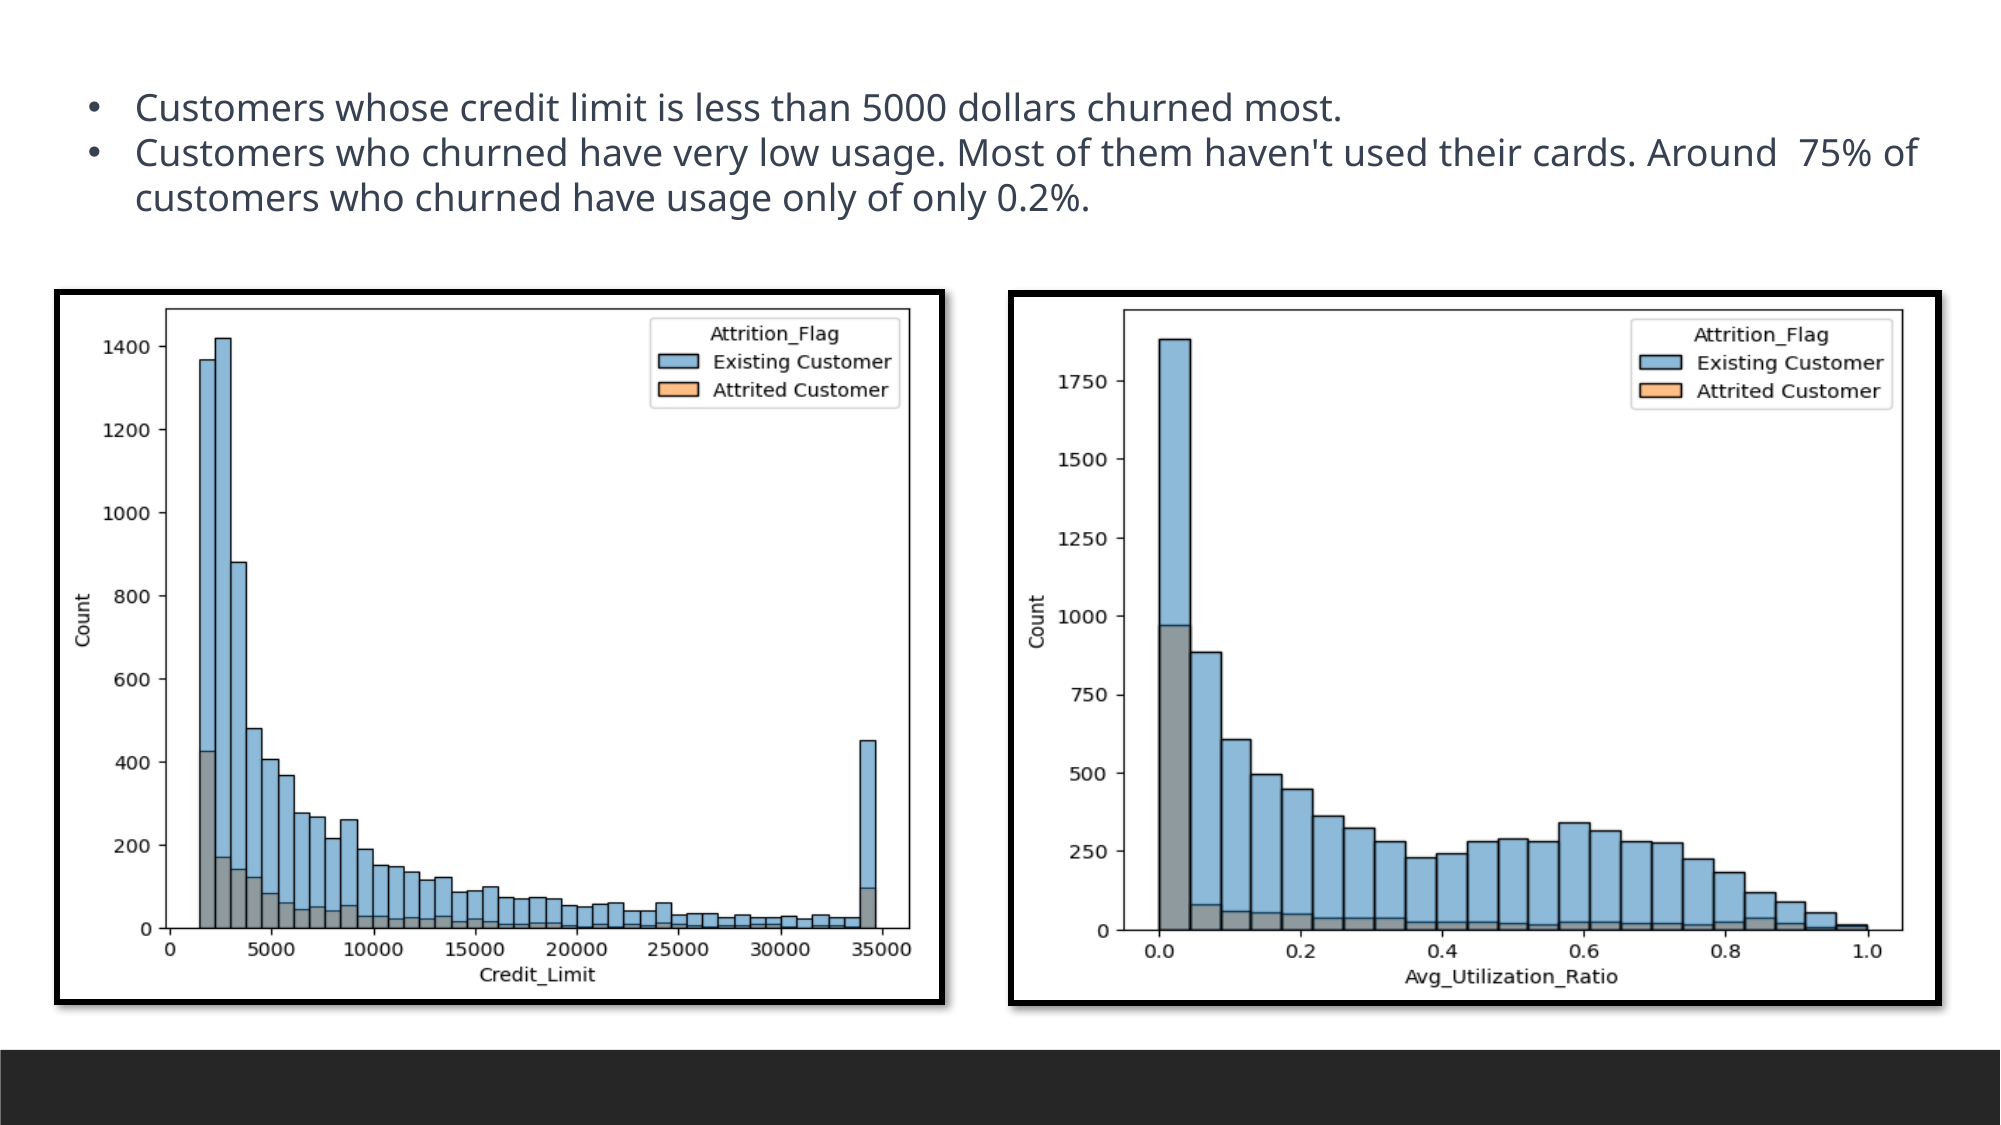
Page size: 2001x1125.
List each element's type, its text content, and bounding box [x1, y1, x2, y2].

text_box Customers whose credit limit is less than 5000 dollars churned most. Customers who churned have very low usage. Most of them haven't used their cards. Around 75% of customers who churned have usage only of only 0.2%. [73, 76, 1936, 227]
picture [59, 294, 940, 1000]
picture [1013, 296, 1936, 1001]
